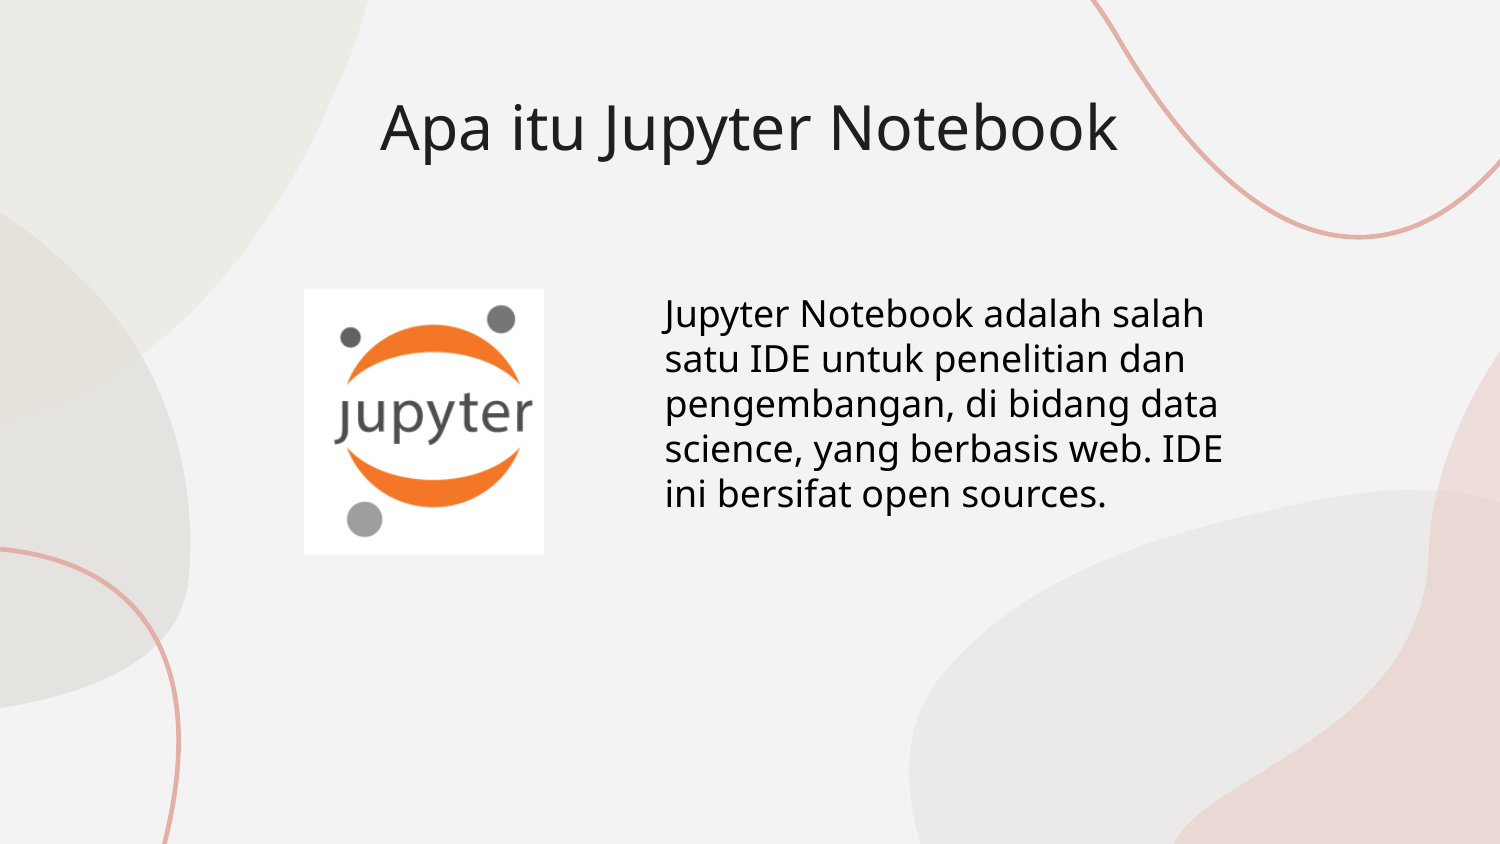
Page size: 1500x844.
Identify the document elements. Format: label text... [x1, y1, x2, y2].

picture [303, 288, 545, 555]
text_box Jupyter Notebook adalah salah satu IDE untuk penelitian dan pengembangan, di bidang data science, yang berbasis web. IDE ini bersifat open sources. [649, 282, 1279, 522]
title Apa itu Jupyter Notebook [118, 71, 1382, 180]
